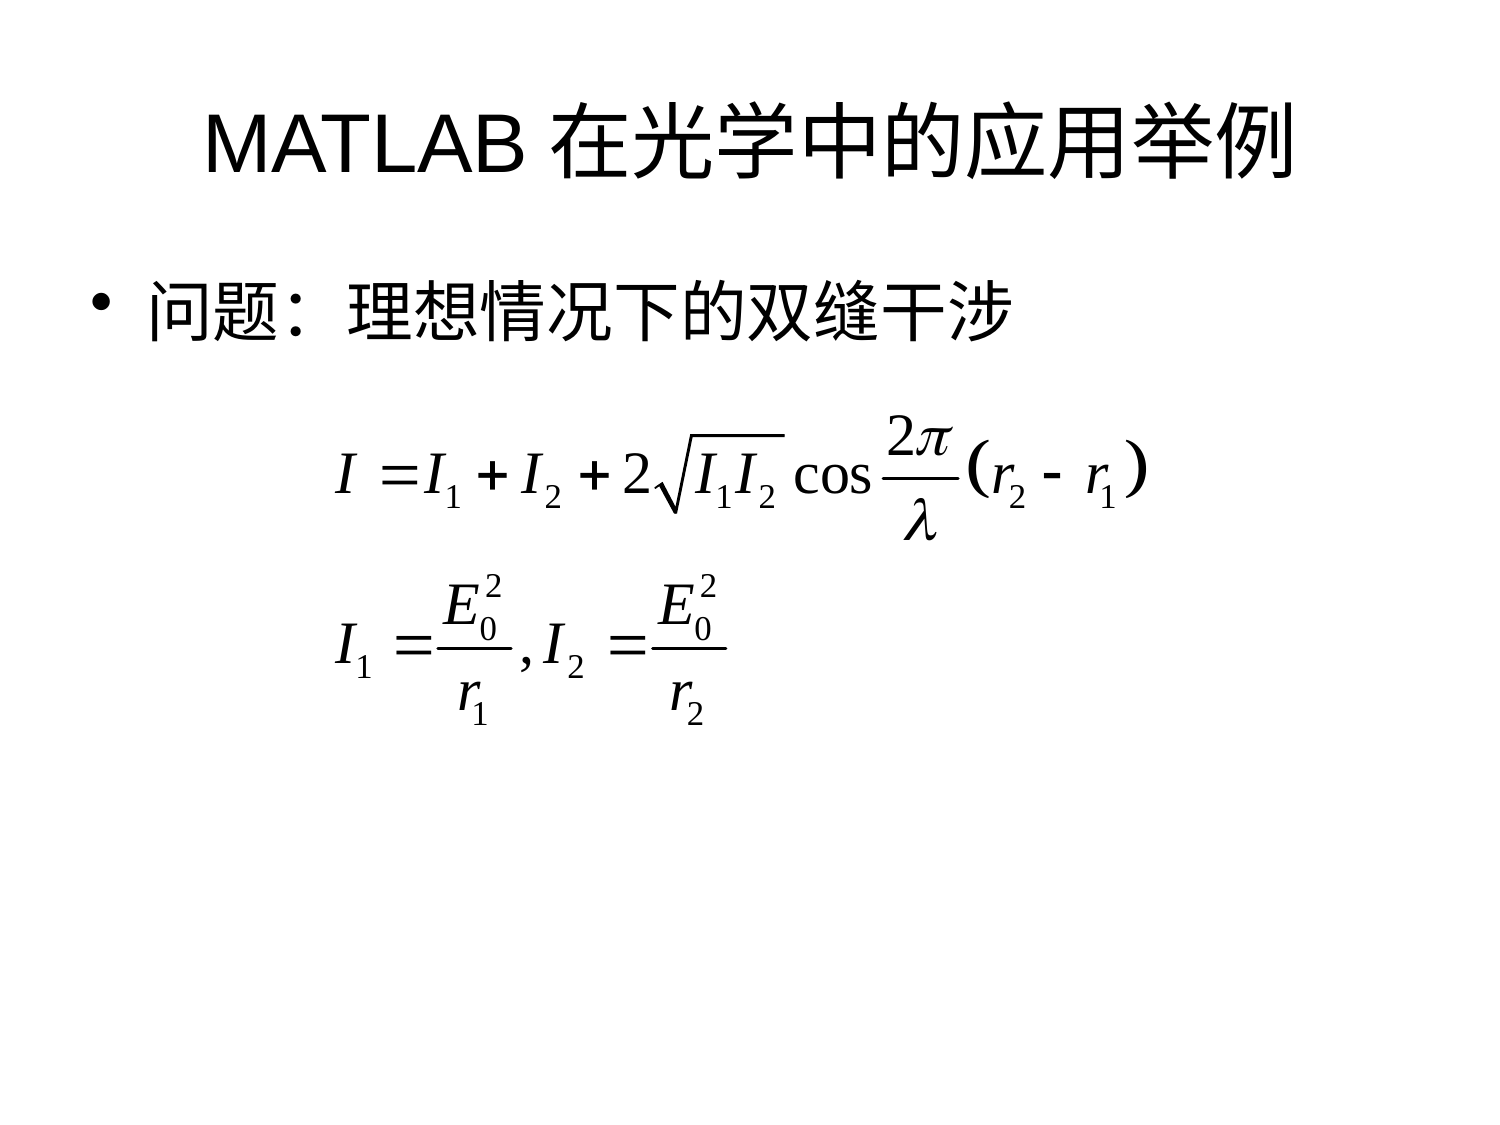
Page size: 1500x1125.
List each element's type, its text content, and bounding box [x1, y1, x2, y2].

list 问题：理想情况下的双缝干涉 [75, 262, 1425, 362]
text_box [324, 396, 1156, 739]
title MATLAB在光学中的应用举例 [75, 45, 1425, 233]
